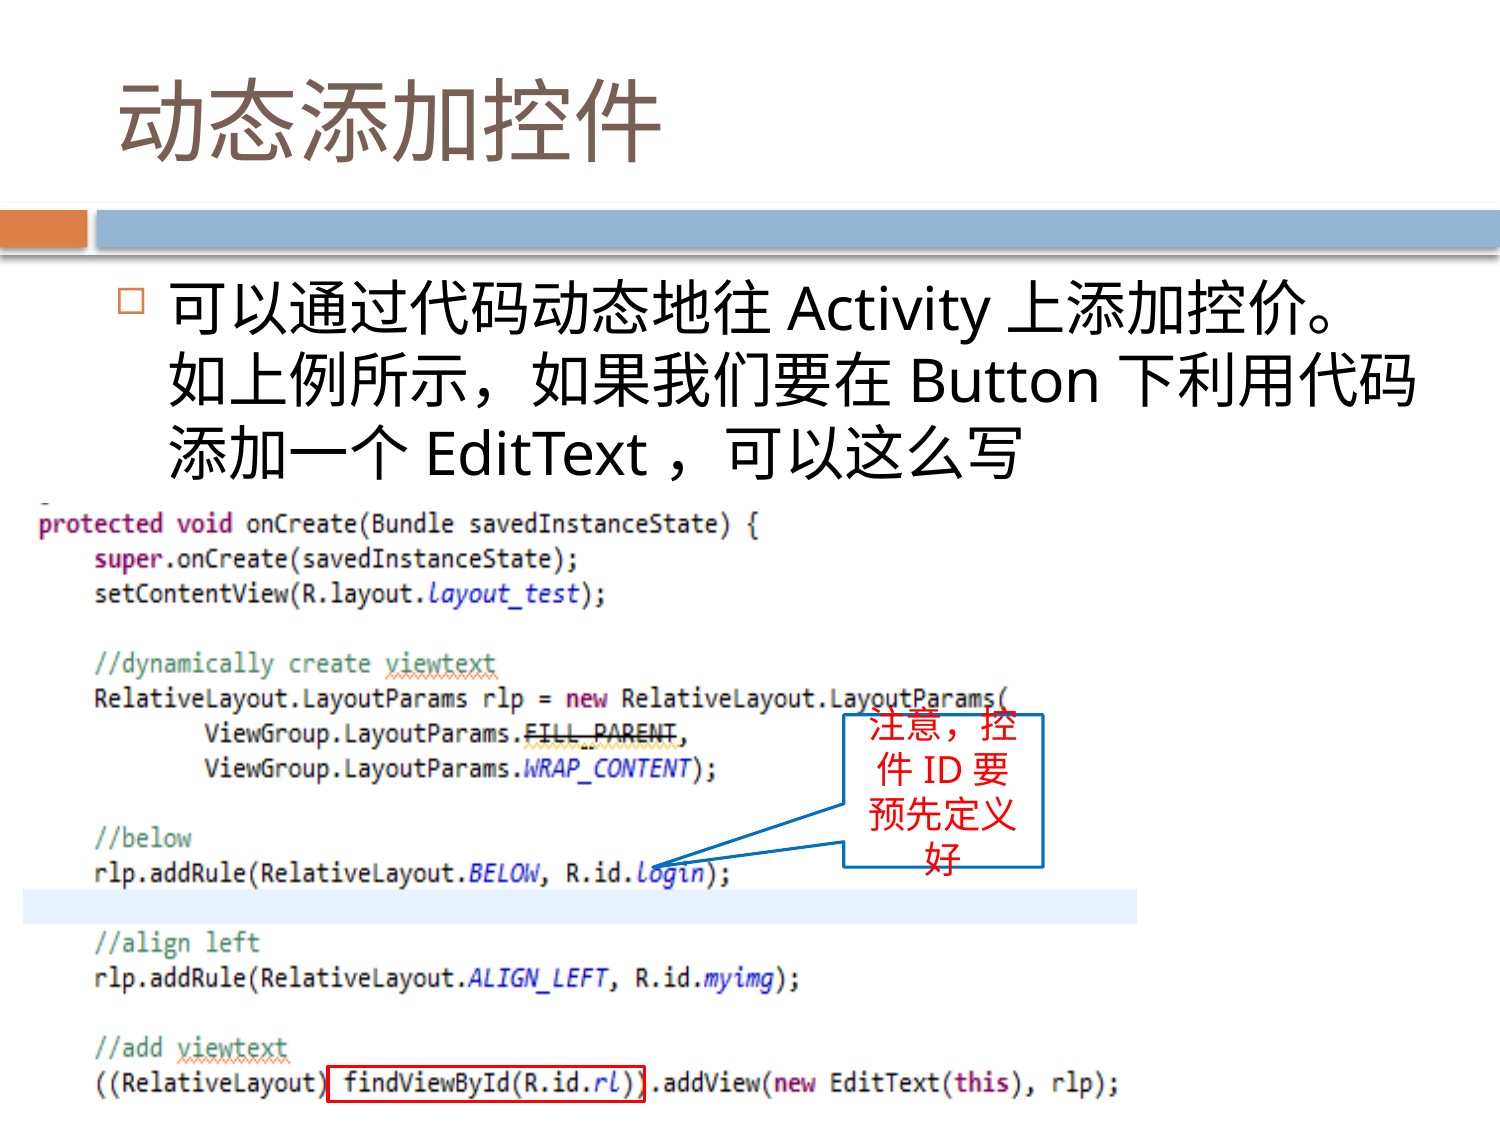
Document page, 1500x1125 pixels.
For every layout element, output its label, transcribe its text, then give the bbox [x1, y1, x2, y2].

list 可以通过代码动态地往Activity上添加控价。如上例所示，如果我们要在Button下利用代码添加一个EditText，可以这么写 [100, 262, 1438, 516]
picture [23, 503, 1137, 1125]
title 动态添加控件 [100, 37, 1438, 200]
